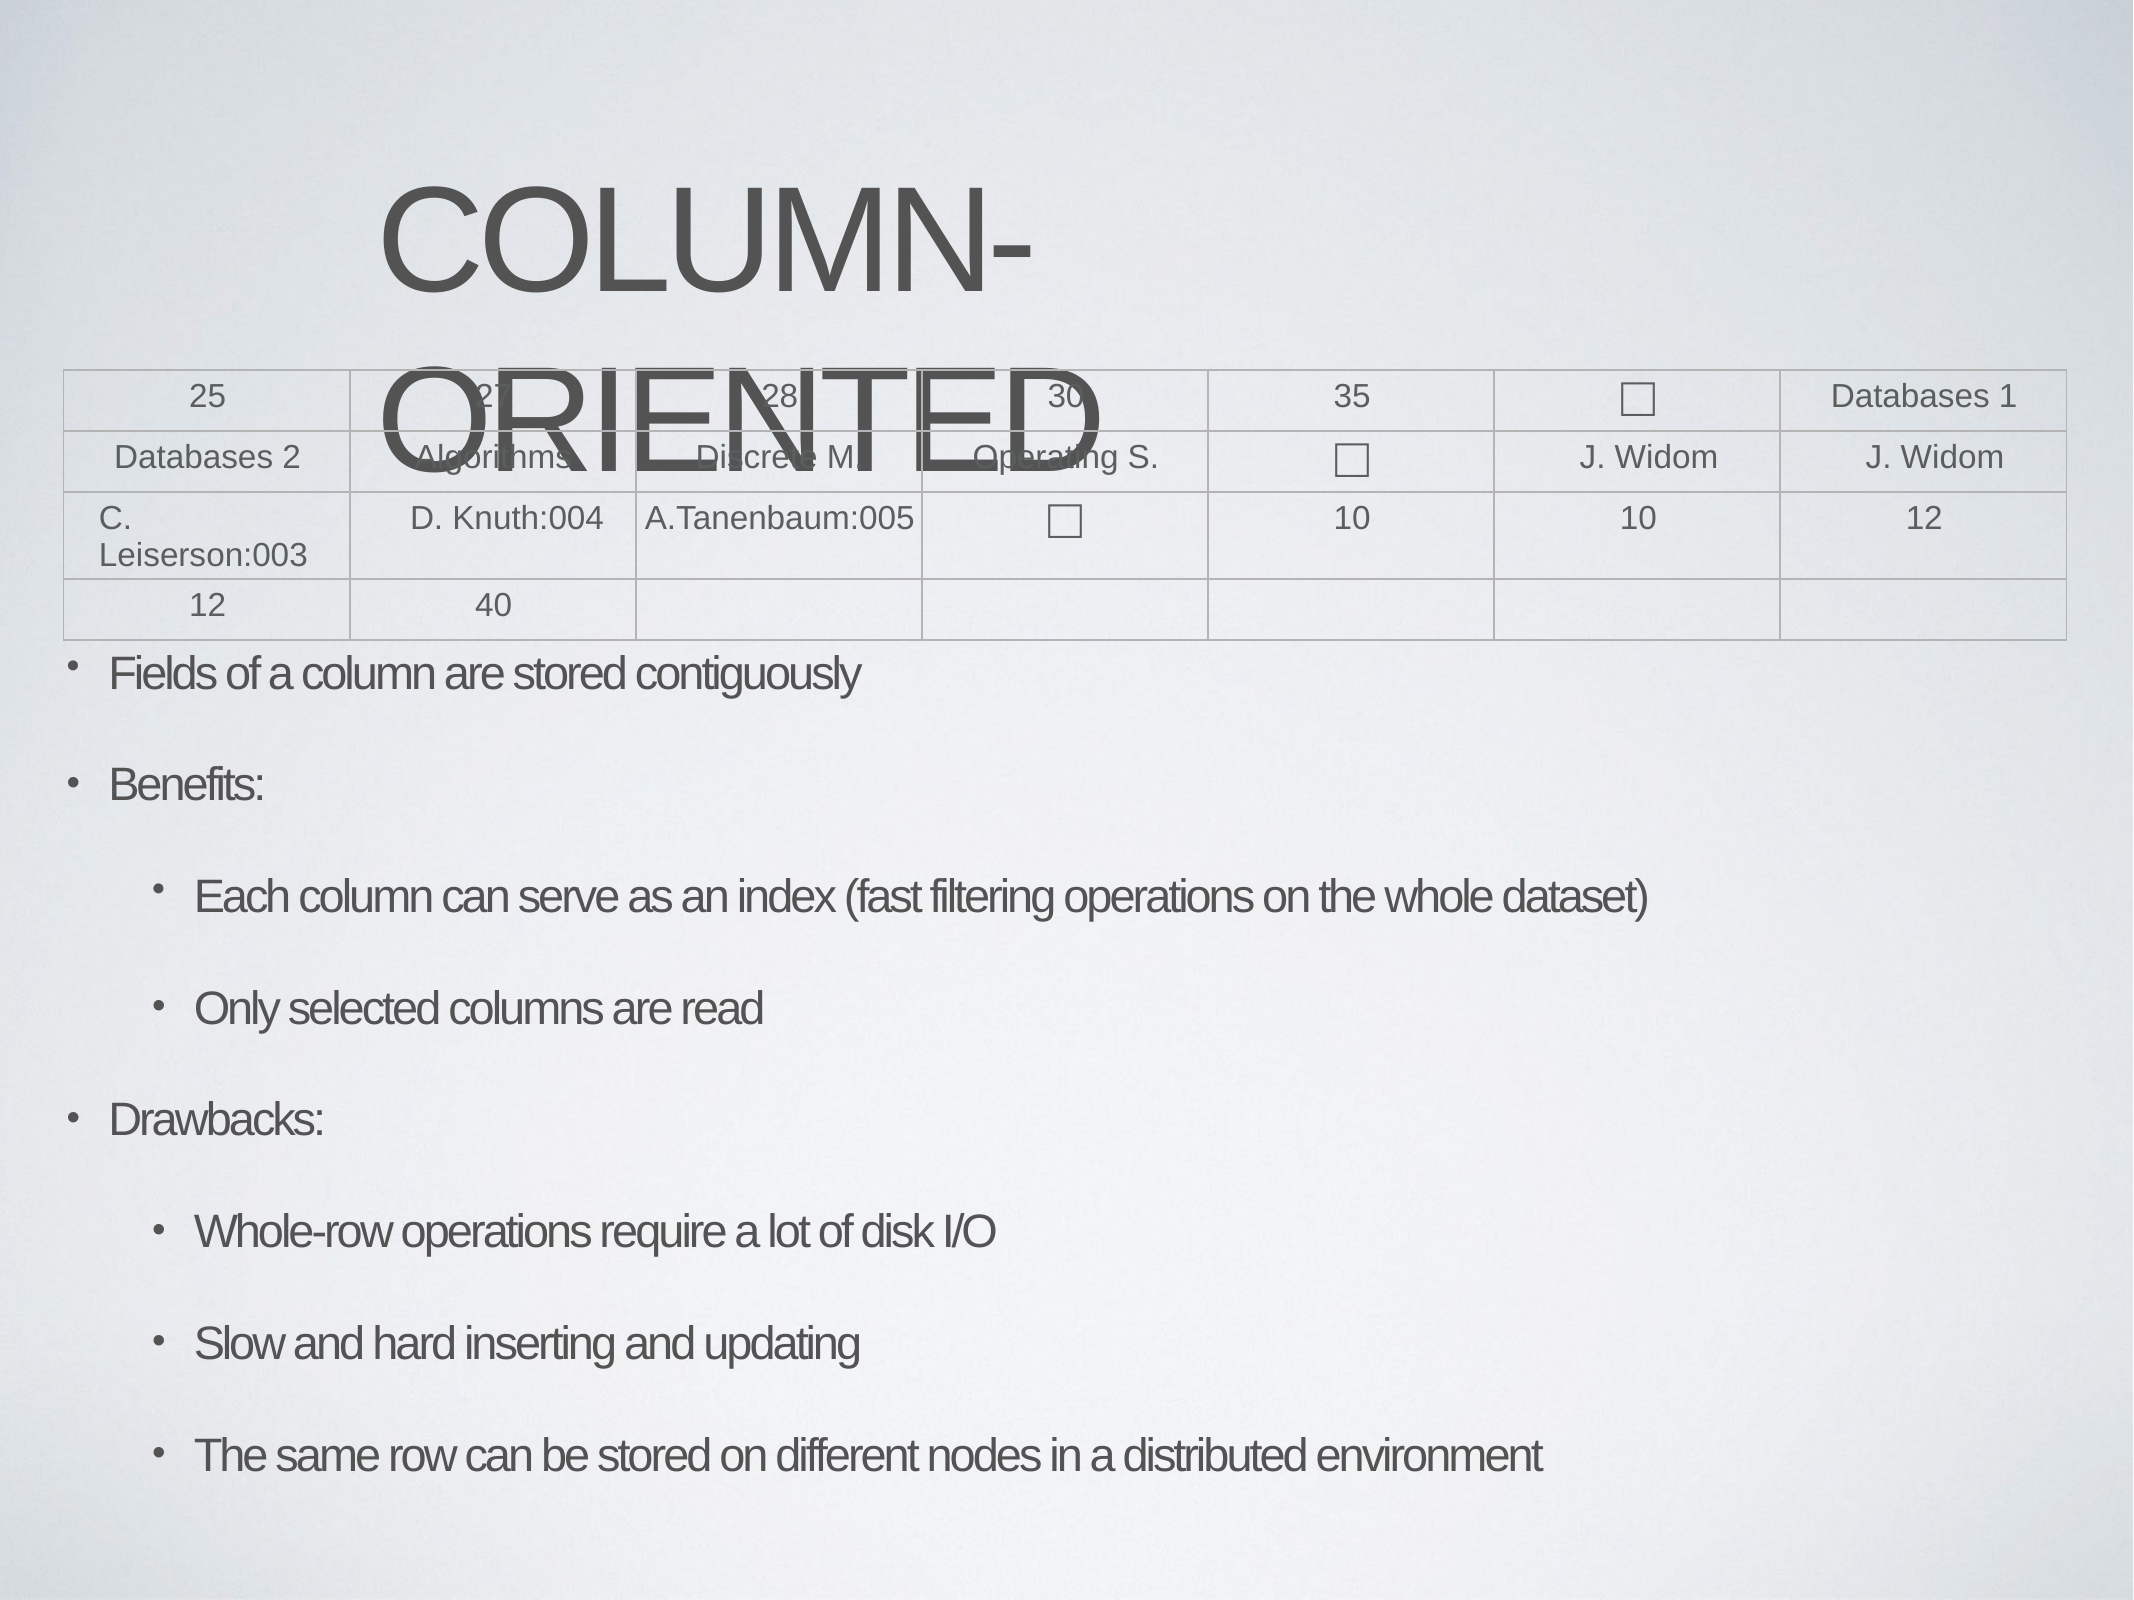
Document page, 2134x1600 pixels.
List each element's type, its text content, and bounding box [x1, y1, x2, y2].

table_cell [637, 580, 921, 639]
table_cell J. Widom [1781, 432, 2066, 491]
table_cell [1781, 580, 2066, 639]
table_cell [1495, 580, 1779, 639]
picture [0, 0, 2134, 1600]
table_cell □ [1209, 432, 1493, 491]
table_header 35 [1209, 371, 1493, 430]
table_cell D. Knuth:004 [351, 493, 635, 578]
table_cell C. Leiserson:003 [64, 493, 349, 578]
table_cell 12 [1781, 493, 2066, 578]
table_header 28 [637, 371, 921, 430]
table_cell Discrete M. [637, 432, 921, 491]
table_cell 12 [64, 580, 349, 639]
table_cell [923, 580, 1207, 639]
table_cell 40 [351, 580, 635, 639]
title COLUMN-ORIENTED [374, 139, 1760, 369]
table_header □ [1495, 371, 1779, 430]
table_cell □ [923, 493, 1207, 578]
table_cell [1209, 580, 1493, 639]
table_header 25 [64, 371, 349, 430]
table_cell J. Widom [1495, 432, 1779, 491]
table_header 30 [923, 371, 1207, 430]
table_cell Operating S. [923, 432, 1207, 491]
table_cell 10 [1495, 493, 1779, 578]
table_cell Algorithms [351, 432, 635, 491]
text_box Fields of a column are stored contiguously Benefits: Each column can serve as an index (fast filtering operations on the whole dataset) Only selected columns are read Drawbacks: Whole-row operations require a lot of disk I/O Slow and hard inserting and updating The same row can be stored on different nodes in a distributed environment [64, 641, 1710, 1481]
table_cell Databases 2 [64, 432, 349, 491]
table_cell A.Tanenbaum:005 [637, 493, 921, 578]
table_cell 10 [1209, 493, 1493, 578]
table_header Databases 1 [1781, 371, 2066, 430]
table_header 27 [351, 371, 635, 430]
